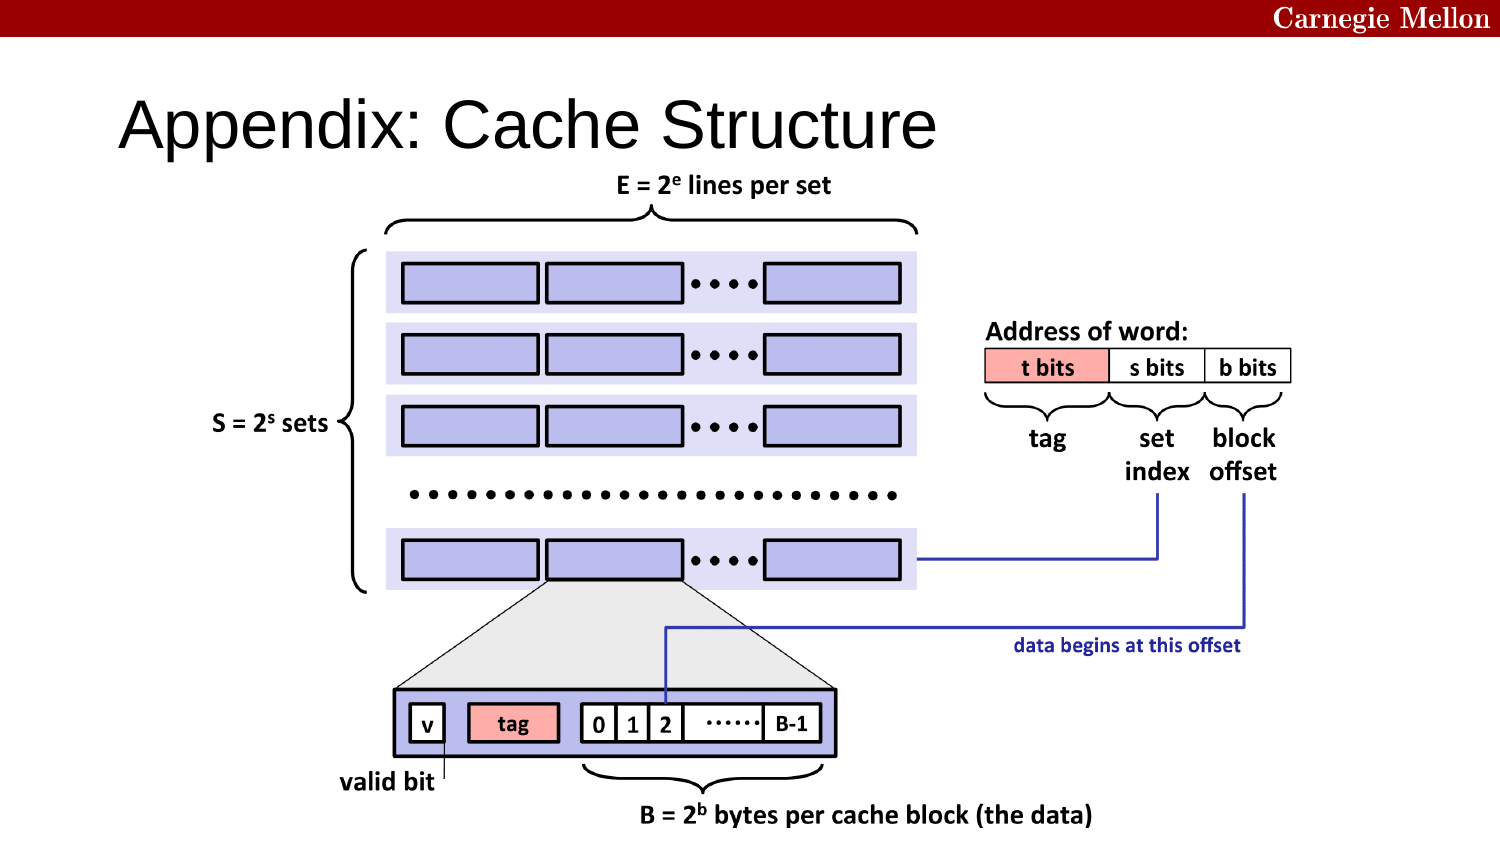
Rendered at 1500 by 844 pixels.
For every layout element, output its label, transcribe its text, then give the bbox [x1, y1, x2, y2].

picture [0, 0, 1500, 844]
title Appendix: Cache Structure [103, 44, 1397, 208]
